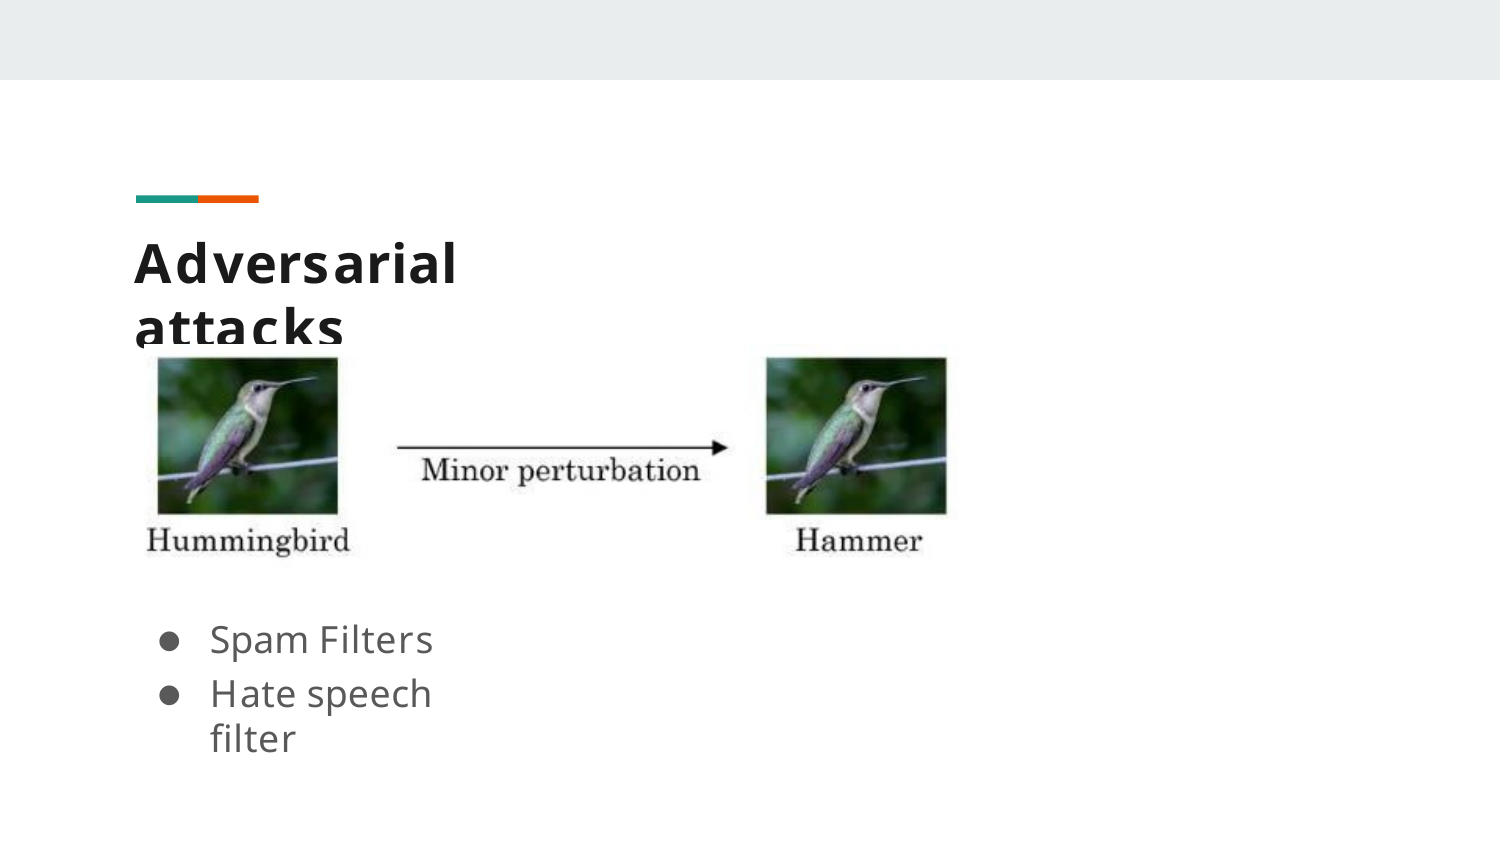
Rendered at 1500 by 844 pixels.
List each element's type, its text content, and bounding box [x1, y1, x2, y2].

text_box Spam Filters Hate speech filter [156, 606, 503, 760]
picture [144, 344, 961, 570]
title Adversarial attacks [132, 226, 639, 371]
